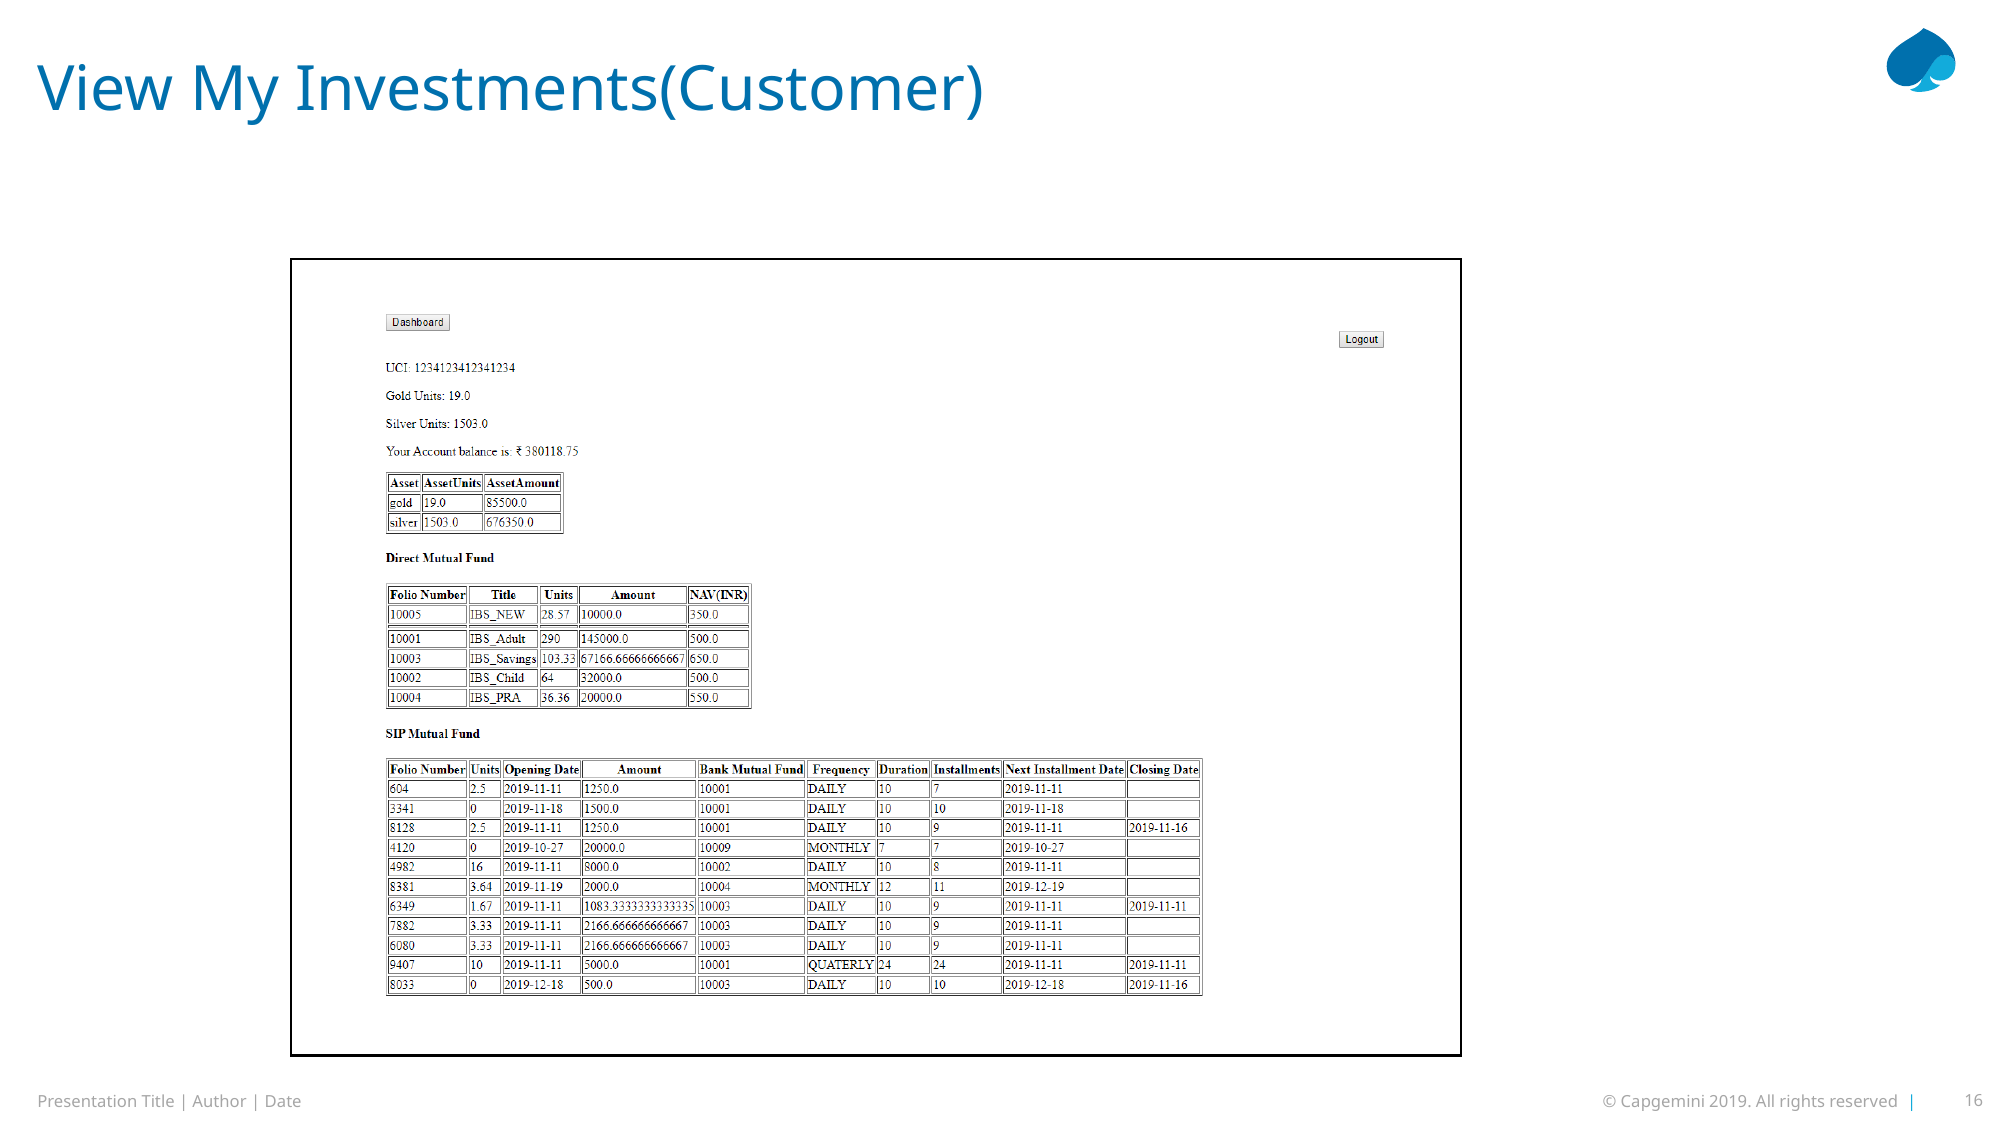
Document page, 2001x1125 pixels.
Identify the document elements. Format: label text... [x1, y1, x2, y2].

picture [379, 295, 1390, 1001]
text_box [290, 258, 1462, 1057]
title View My Investments(Customer) [37, 0, 1863, 182]
